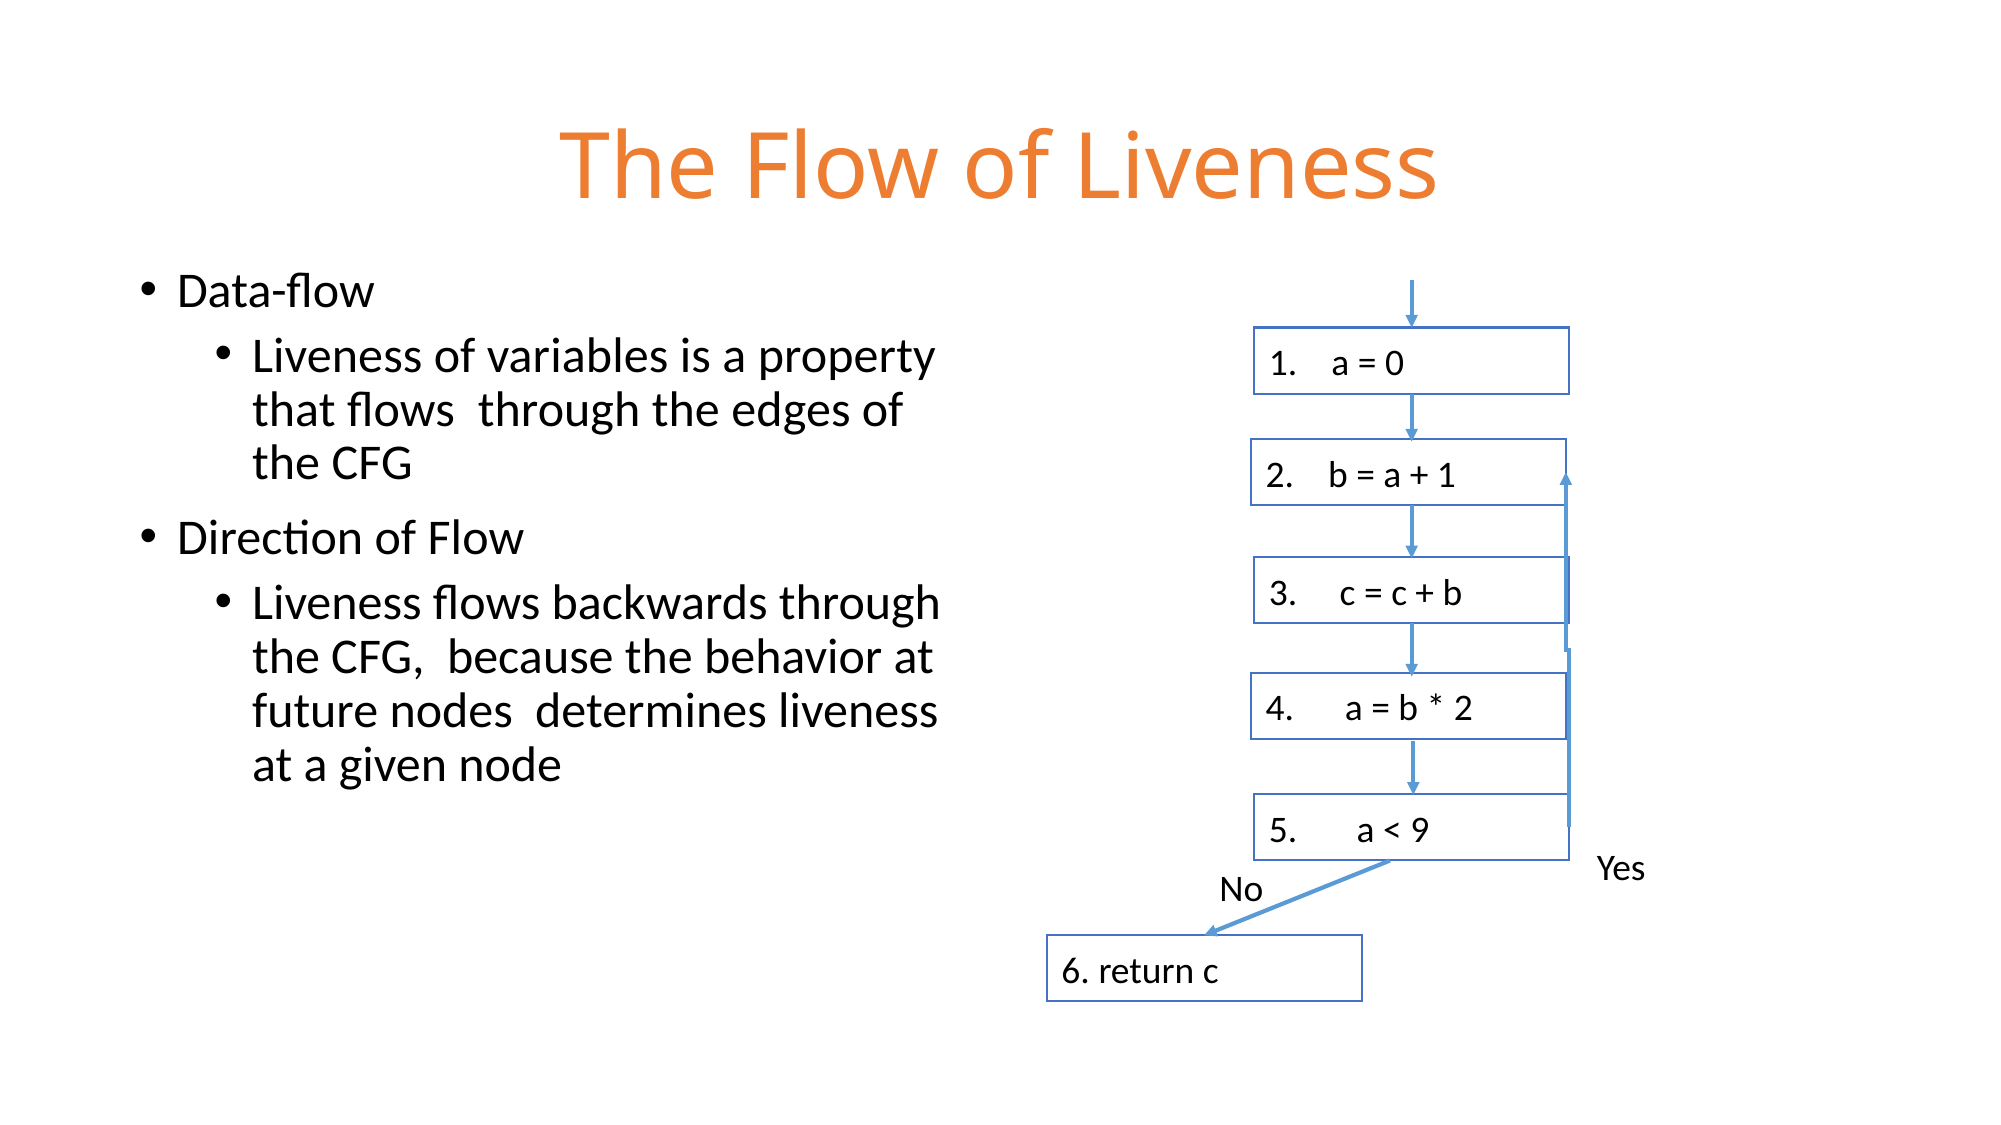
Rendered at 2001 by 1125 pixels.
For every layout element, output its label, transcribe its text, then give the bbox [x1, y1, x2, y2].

title The Flow of Liveness [137, 59, 1863, 278]
list Data-flow Liveness of variables is a property that flows through the edges of the CFG Direction of Flow Liveness flows backwards through the CFG, because the behavior at future nodes determines liveness at a given node [124, 256, 975, 971]
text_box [1046, 279, 1662, 1002]
